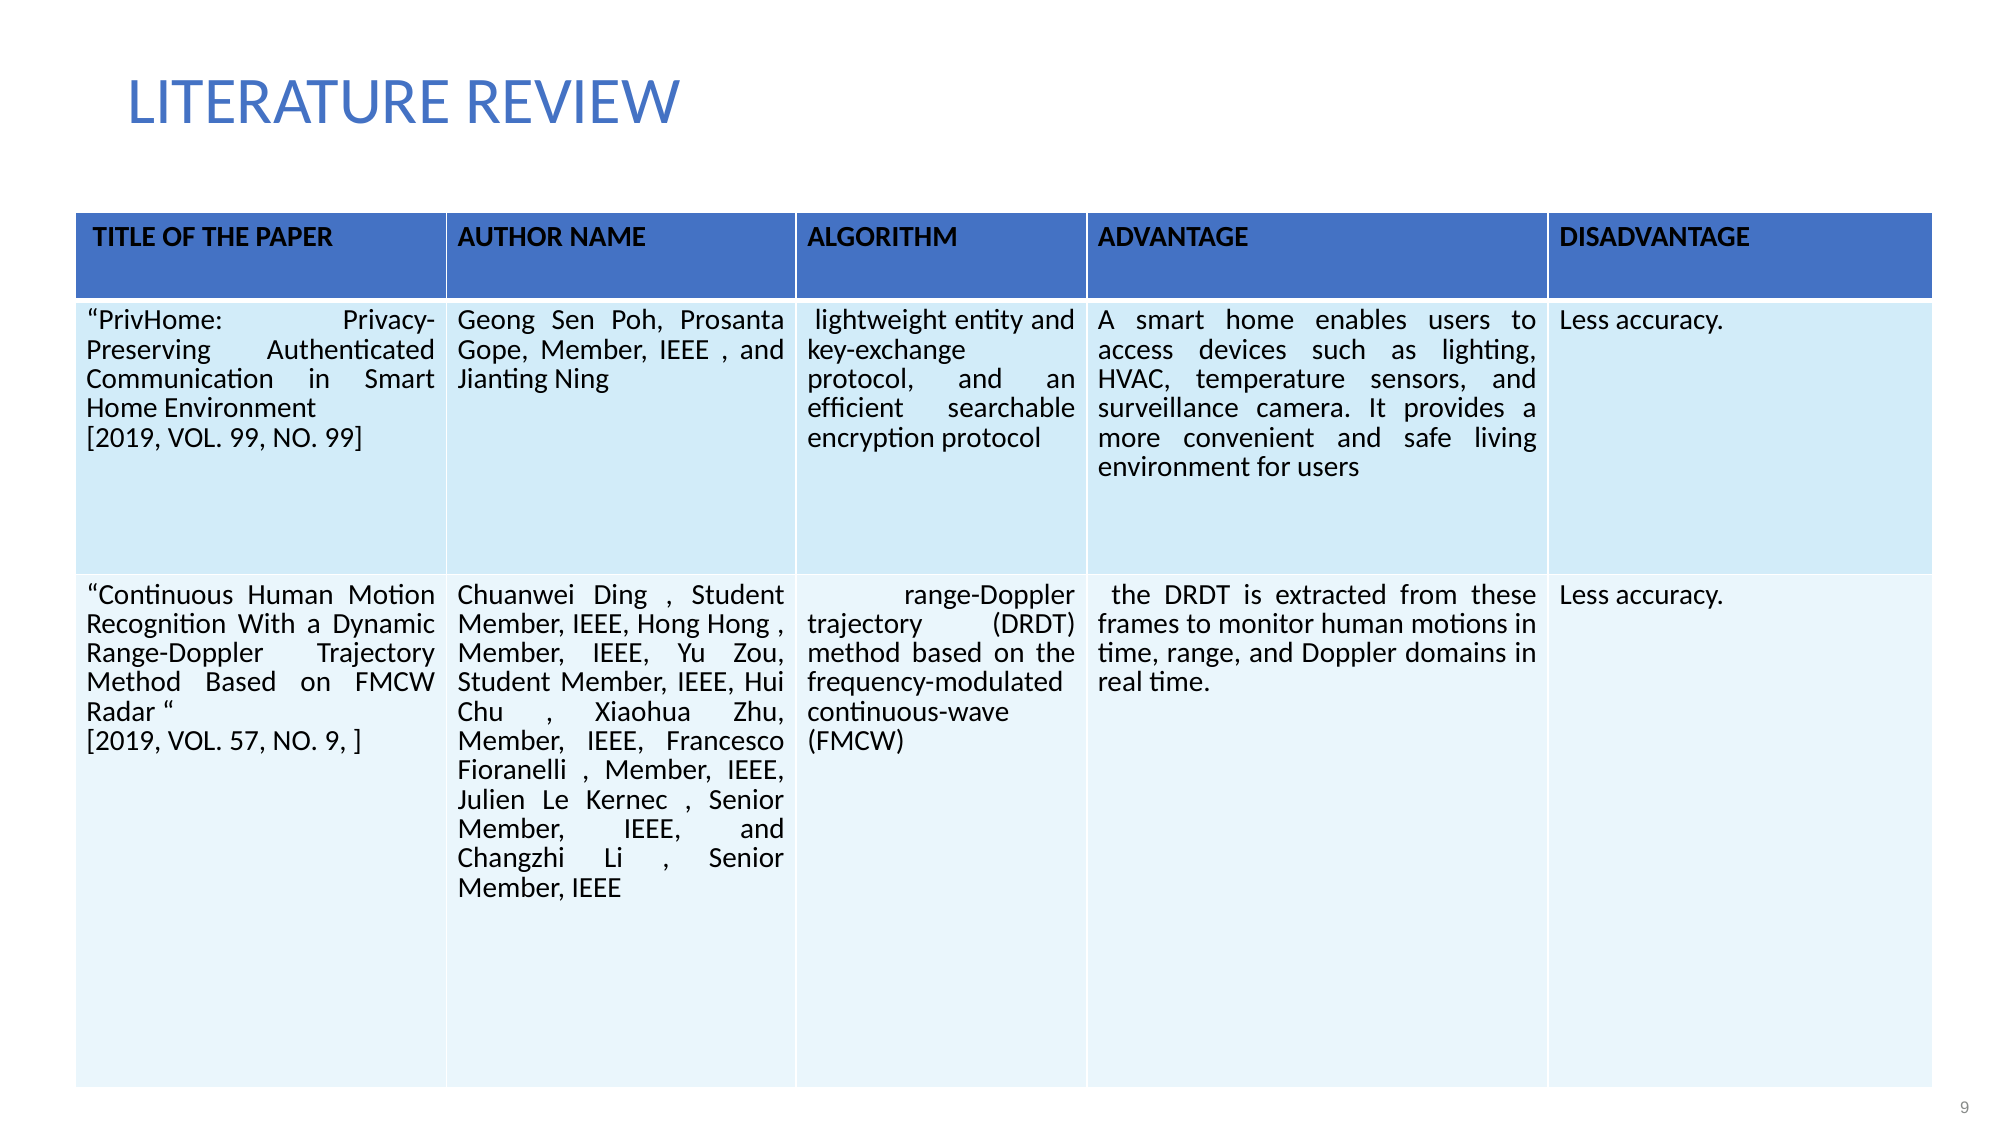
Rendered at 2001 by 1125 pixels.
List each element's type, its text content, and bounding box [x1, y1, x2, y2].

table_header AUTHOR NAME [447, 213, 795, 298]
text_box LITERATURE REVIEW [112, 58, 1385, 171]
table_header DISADVANTAGE [1549, 213, 1932, 298]
table_cell “PrivHome: Privacy-Preserving Authenticated Communication in Smart Home Environment [2019, VOL. 99, NO. 99] [76, 303, 446, 574]
table_cell Geong Sen Poh, Prosanta Gope, Member, IEEE , and Jianting Ning [447, 303, 795, 574]
table_cell A smart home enables users to access devices such as lighting, HVAC, temperature sensors, and surveillance camera. It provides a more convenient and safe living environment for users [1088, 303, 1547, 574]
table_cell lightweight entity and key-exchange protocol, and an efﬁcient searchable encryption protocol [797, 303, 1086, 574]
table_header ADVANTAGE [1088, 213, 1547, 298]
table_cell the DRDT is extracted from these frames to monitor human motions in time, range, and Doppler domains in real time. [1088, 575, 1547, 1087]
table_cell range-Doppler trajectory (DRDT) method based on the frequency-modulated continuous-wave (FMCW) [797, 575, 1086, 1087]
table_cell “Continuous Human Motion Recognition With a Dynamic Range-Doppler Trajectory Method Based on FMCW Radar “ [2019, VOL. 57, NO. 9, ] [76, 575, 446, 1087]
table_cell Less accuracy. [1549, 575, 1932, 1087]
table_header TITLE OF THE PAPER [76, 213, 446, 298]
table_cell Less accuracy. [1549, 303, 1932, 574]
table_header ALGORITHM [797, 213, 1086, 298]
table_cell Chuanwei Ding , Student Member, IEEE, Hong Hong , Member, IEEE, Yu Zou, Student Member, IEEE, Hui Chu , Xiaohua Zhu, Member, IEEE, Francesco Fioranelli , Member, IEEE, Julien Le Kernec , Senior Member, IEEE, and Changzhi Li , Senior Member, IEEE [447, 575, 795, 1087]
